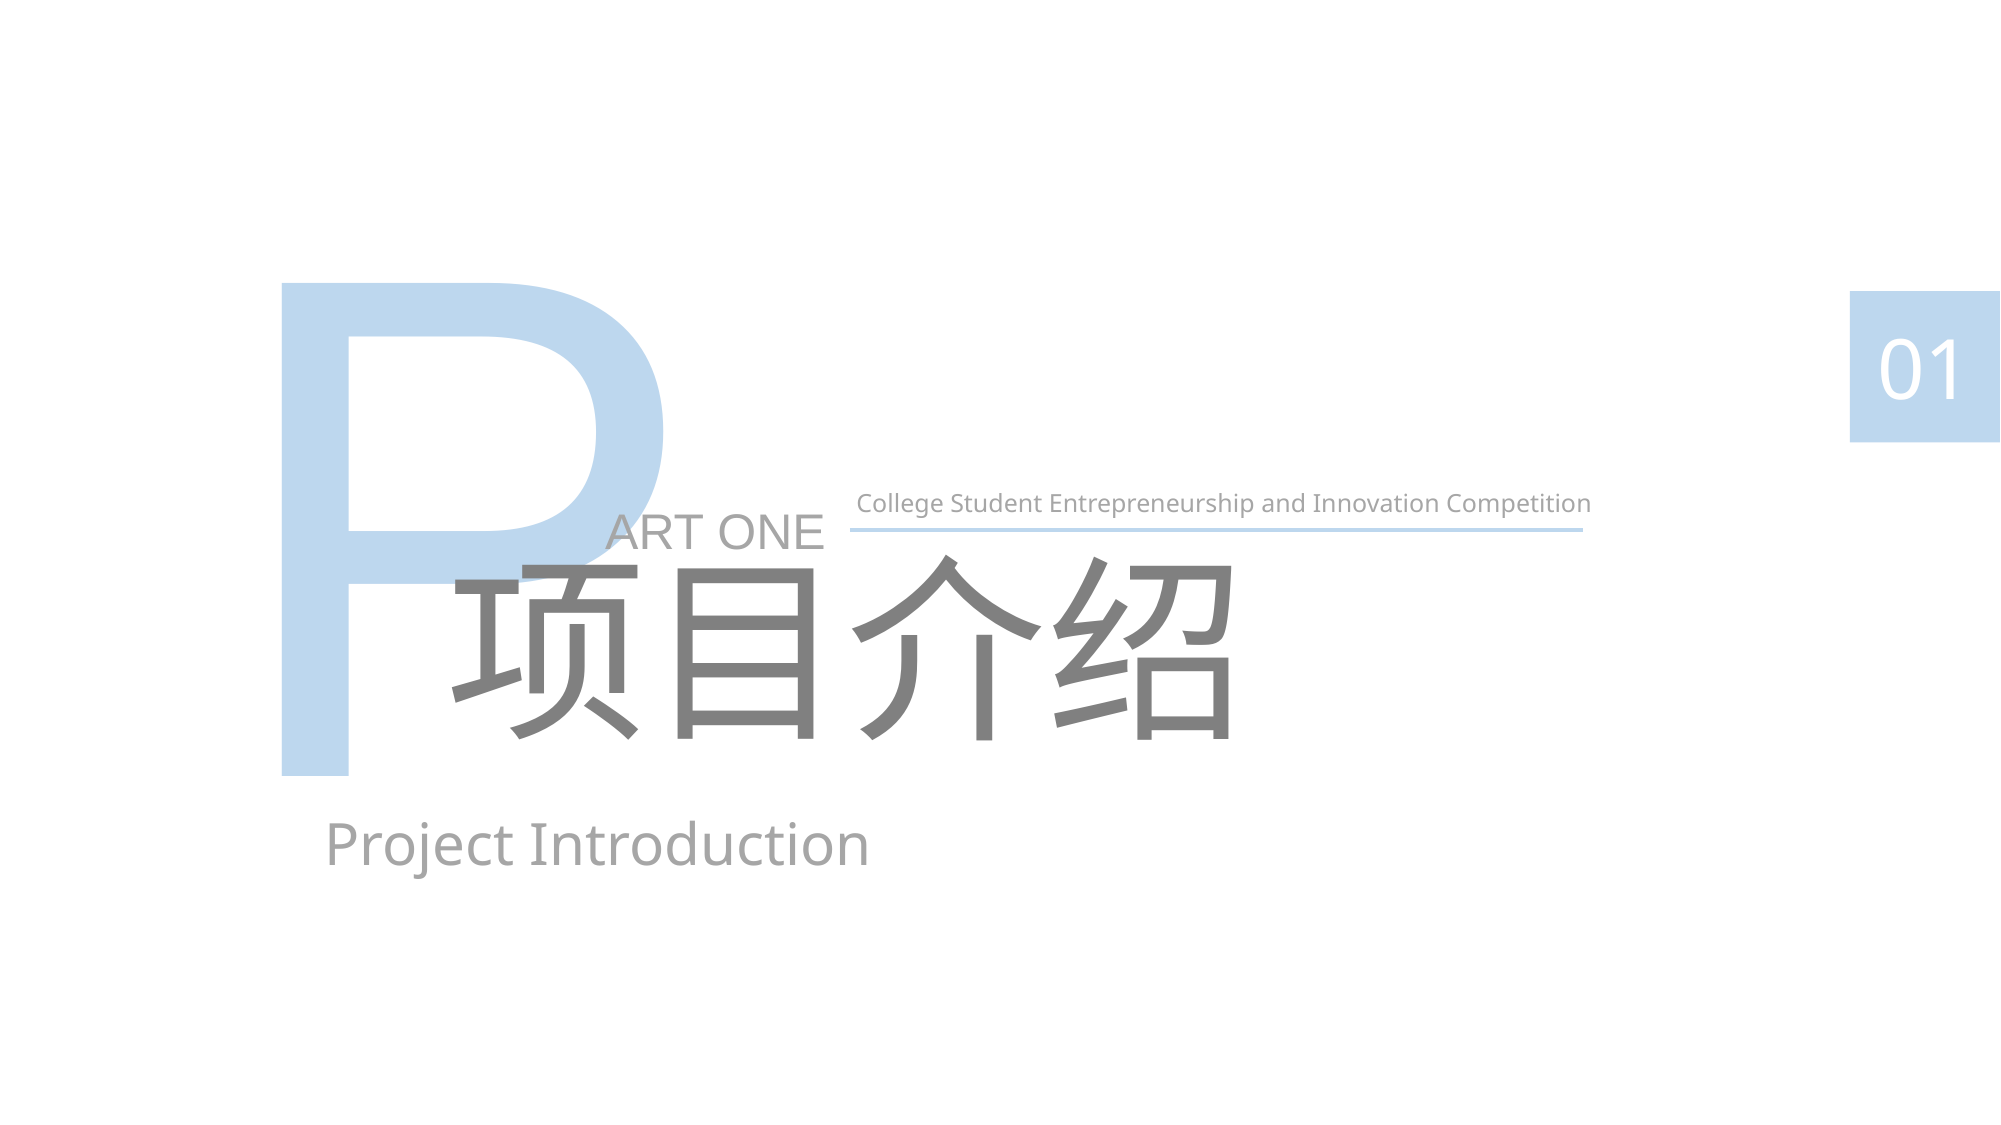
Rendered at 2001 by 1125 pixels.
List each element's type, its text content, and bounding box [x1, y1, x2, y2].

text_box College Student Entrepreneurship and Innovation Competition [841, 480, 1610, 526]
text_box ART ONE [590, 491, 841, 544]
text_box 项目介绍 [431, 544, 1850, 775]
text_box P [209, 52, 717, 927]
text_box Project Introduction [309, 764, 1631, 885]
text_box 01 [1862, 308, 1988, 424]
